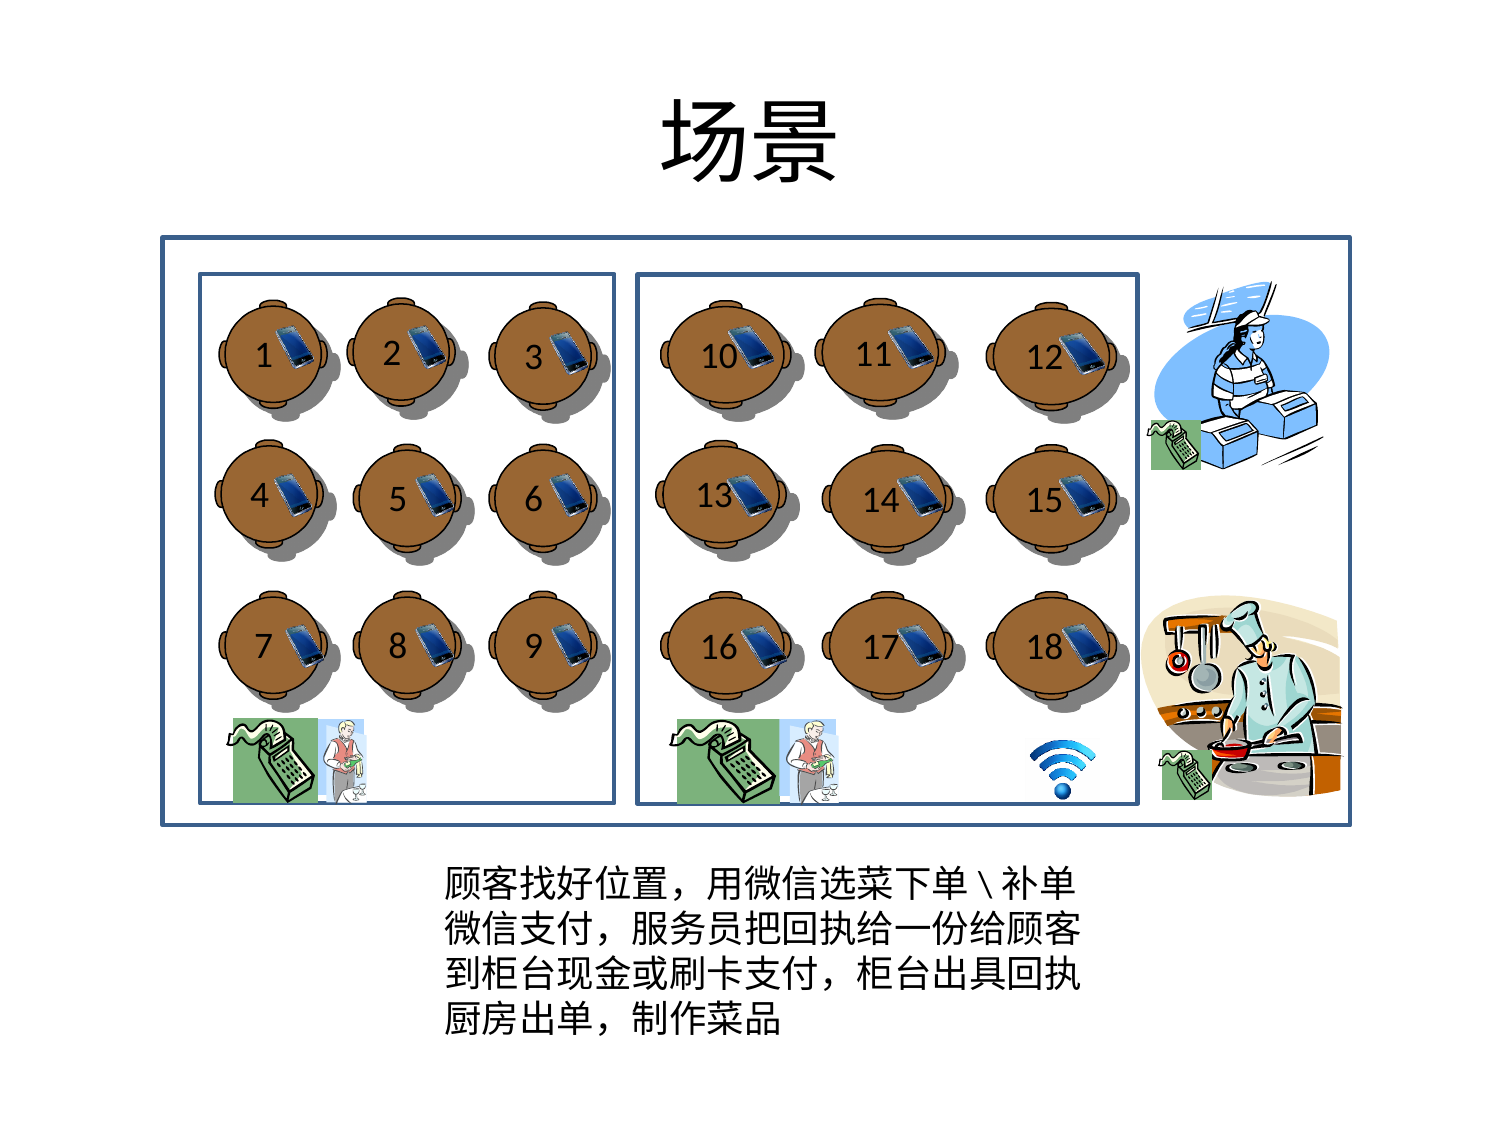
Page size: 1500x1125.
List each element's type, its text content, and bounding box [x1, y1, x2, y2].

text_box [637, 274, 1138, 806]
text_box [199, 273, 615, 806]
picture [1145, 274, 1338, 471]
text_box [160, 235, 1352, 827]
text_box 顾客找好位置，用微信选菜下单\补单 微信支付，服务员把回执给一份给顾客 到柜台现金或刷卡支付，柜台出具回执 厨房出单，制作菜品 [429, 853, 1097, 1048]
picture [1137, 591, 1350, 801]
title 场景 [75, 45, 1425, 233]
picture [1024, 738, 1101, 802]
